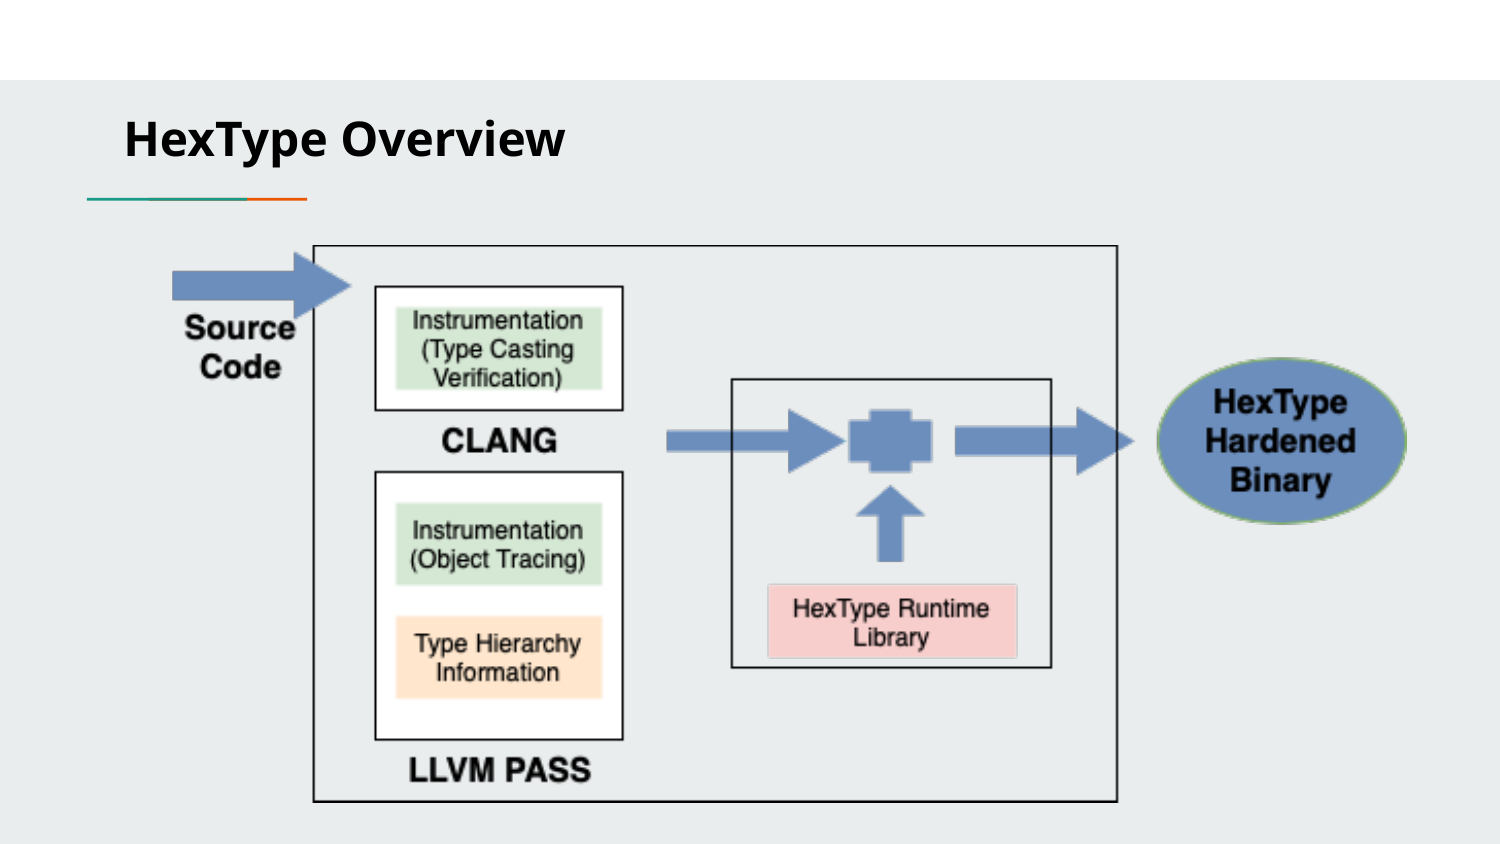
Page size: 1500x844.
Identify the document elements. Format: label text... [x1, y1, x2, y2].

picture [169, 244, 1407, 804]
title HexType Overview [108, 93, 1392, 202]
